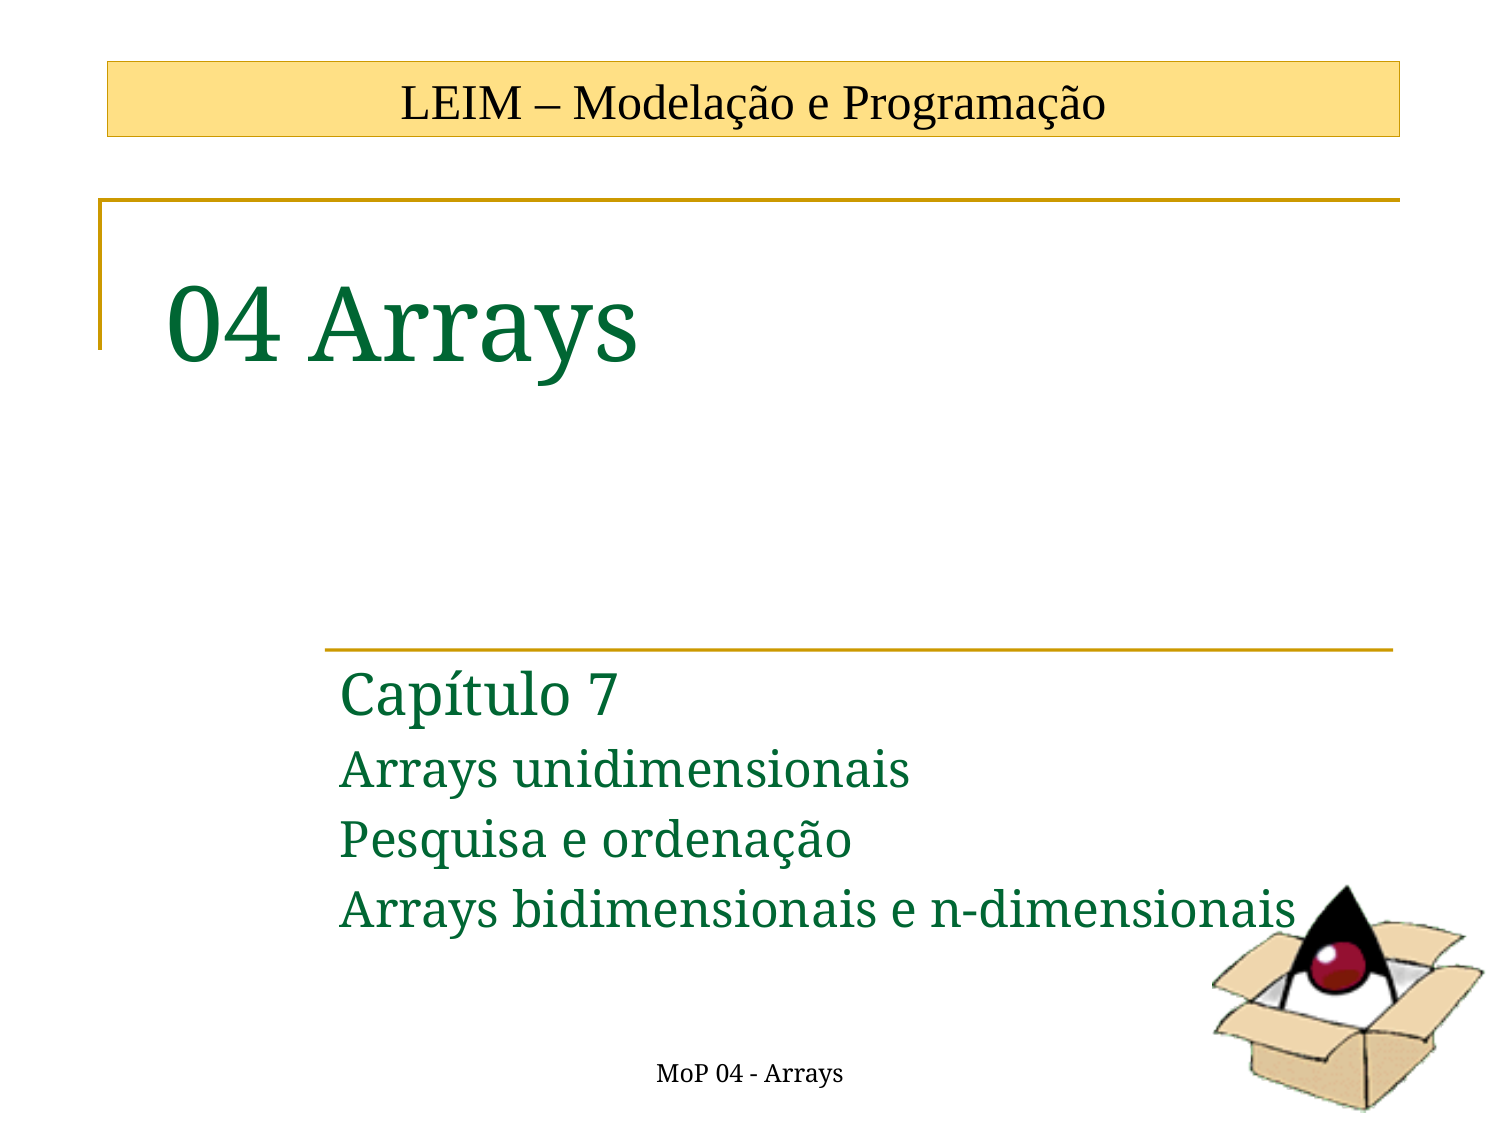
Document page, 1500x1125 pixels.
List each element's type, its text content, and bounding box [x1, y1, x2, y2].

text_box LEIM – Modelação e Programação [107, 61, 1400, 137]
title 04 Arrays [150, 249, 1401, 538]
footer MoP 04 - Arrays [512, 1024, 988, 1100]
subtitle Capítulo 7 Arrays unidimensionais Pesquisa e ordenação Arrays bidimensionais e n-dimensionais [324, 650, 1400, 938]
picture [1212, 883, 1488, 1113]
